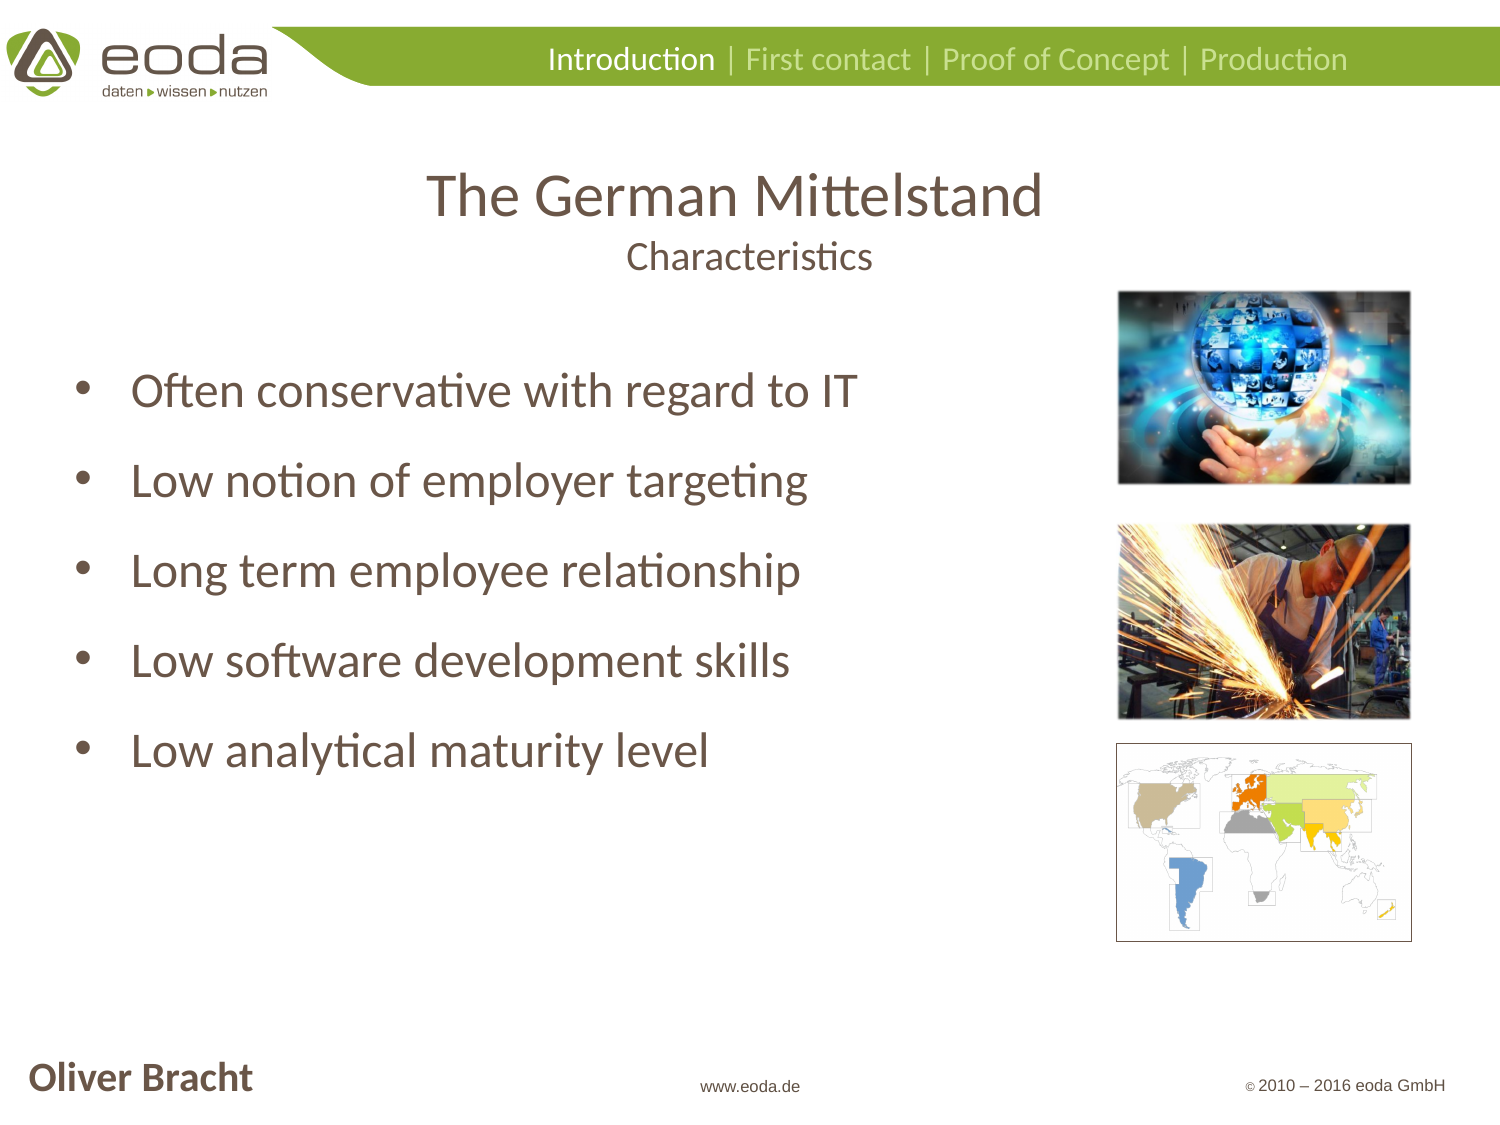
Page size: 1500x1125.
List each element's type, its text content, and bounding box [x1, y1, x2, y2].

picture [1116, 522, 1412, 721]
picture [1116, 289, 1412, 486]
picture [1116, 743, 1412, 942]
text_box Often conservative with regard to IT Low notion of employer targeting Long term employee relationship Low software development skills Low analytical maturity level [59, 319, 1500, 785]
picture [1, 23, 272, 102]
text_box The German Mittelstand Characteristics [383, 146, 1117, 287]
